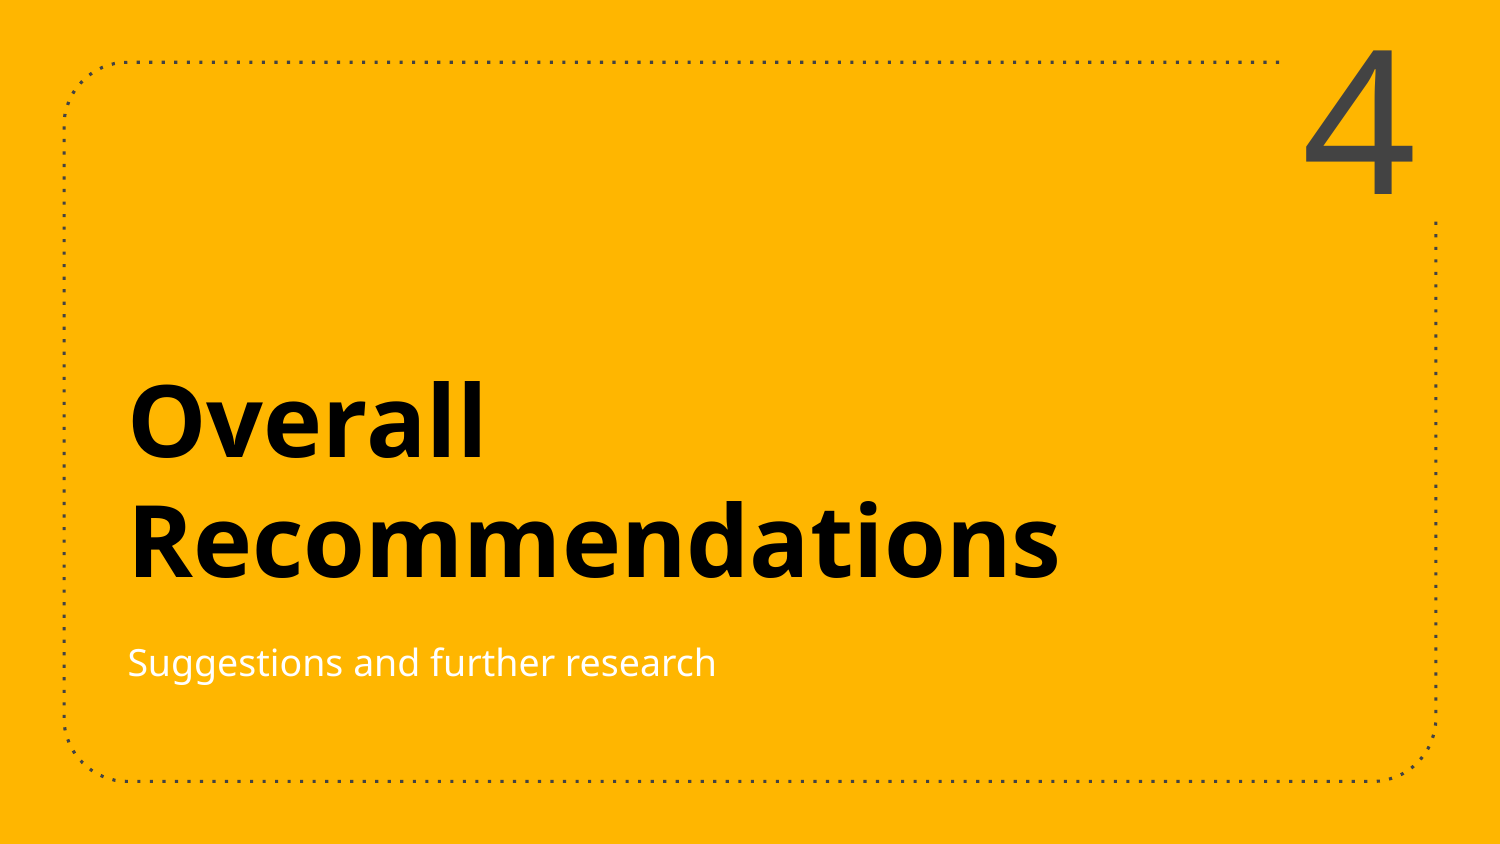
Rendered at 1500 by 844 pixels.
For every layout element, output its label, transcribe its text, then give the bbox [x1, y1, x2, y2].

text_box 4 [1281, 86, 1439, 229]
subtitle Suggestions and further research [112, 617, 1388, 747]
text_box [401, 0, 1500, 86]
title Overall Recommendations [112, 421, 1388, 613]
